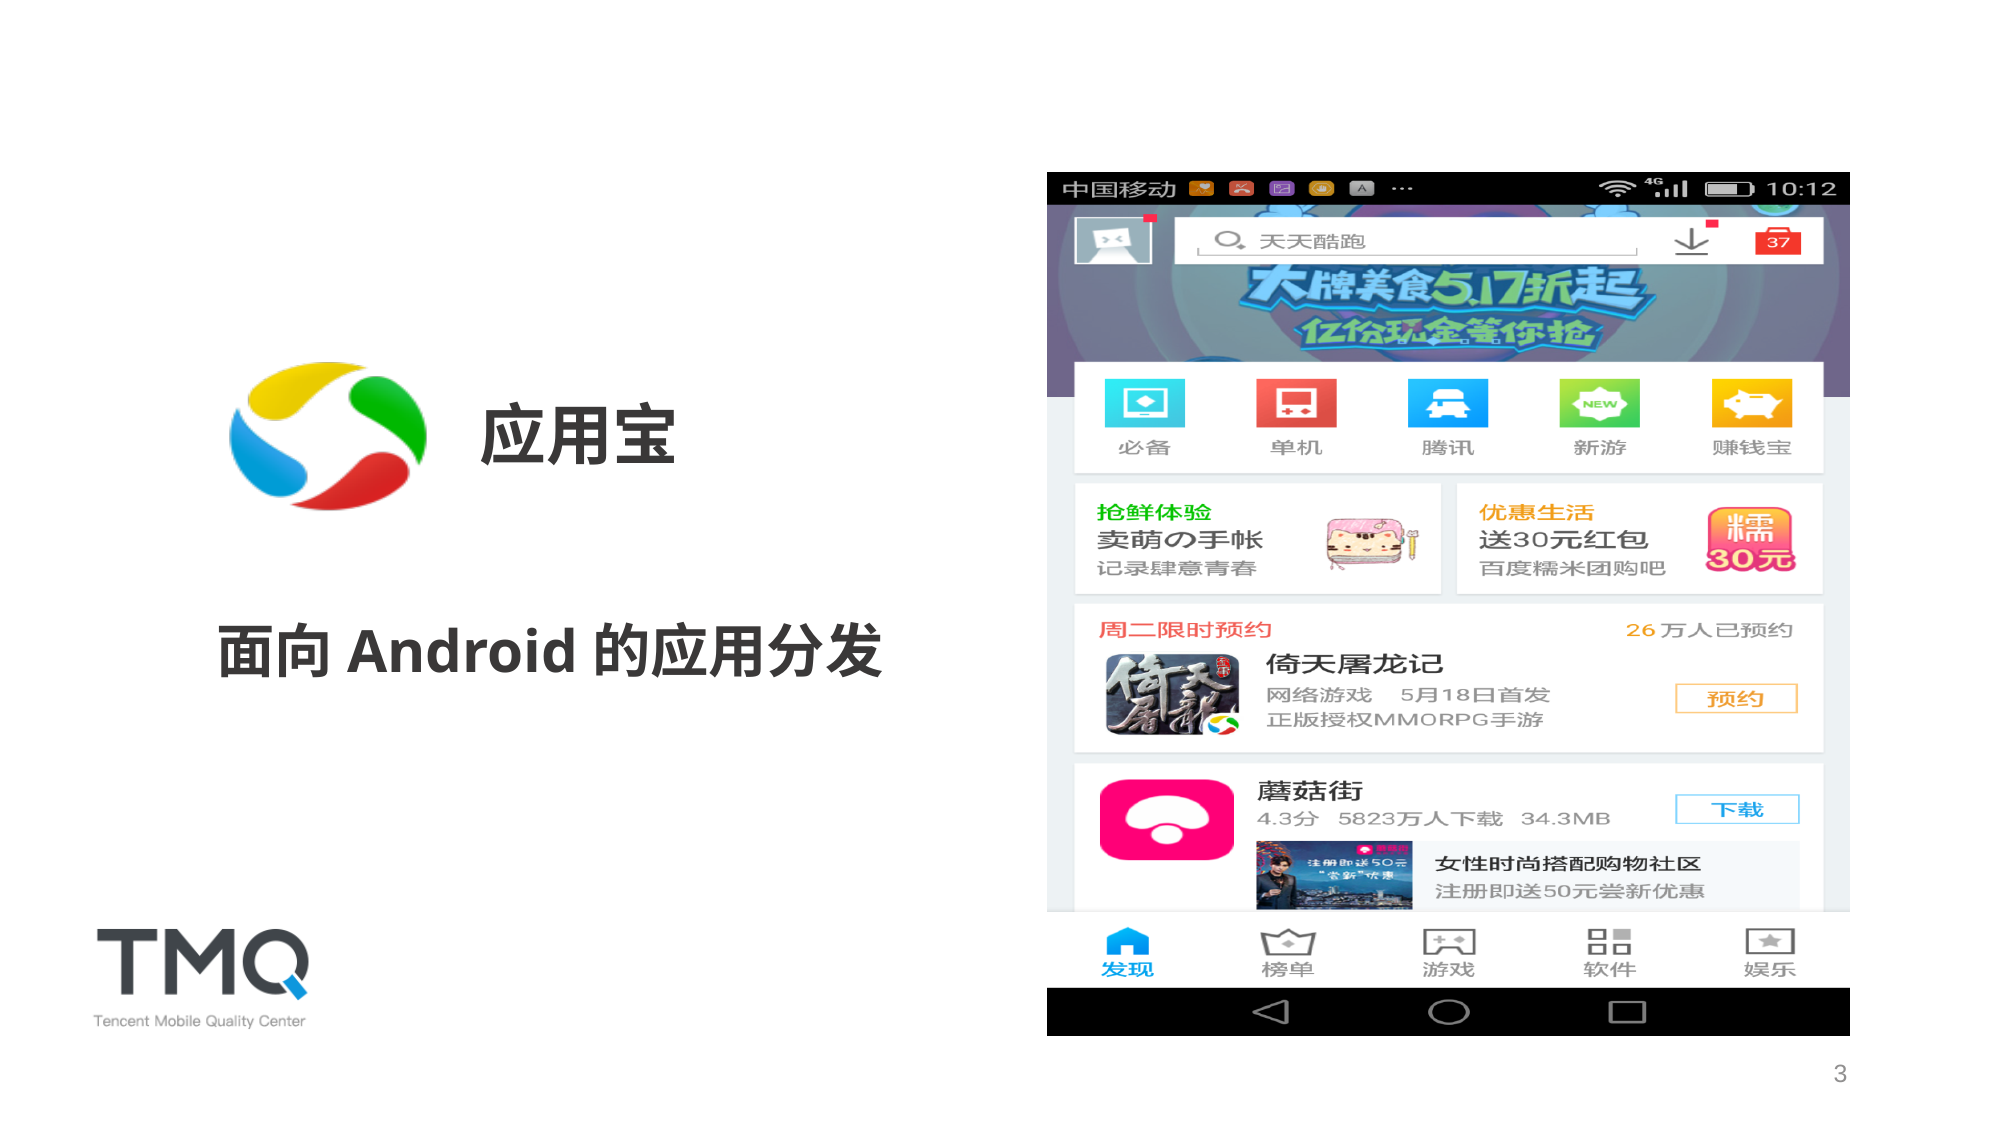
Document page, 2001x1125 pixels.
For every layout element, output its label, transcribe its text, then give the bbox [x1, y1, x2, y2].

slide_number 3 [1412, 1042, 1863, 1103]
text_box 应用宝 [464, 385, 827, 481]
text_box 面向Android的应用分发 [201, 606, 1047, 692]
picture [0, 0, 2001, 1125]
